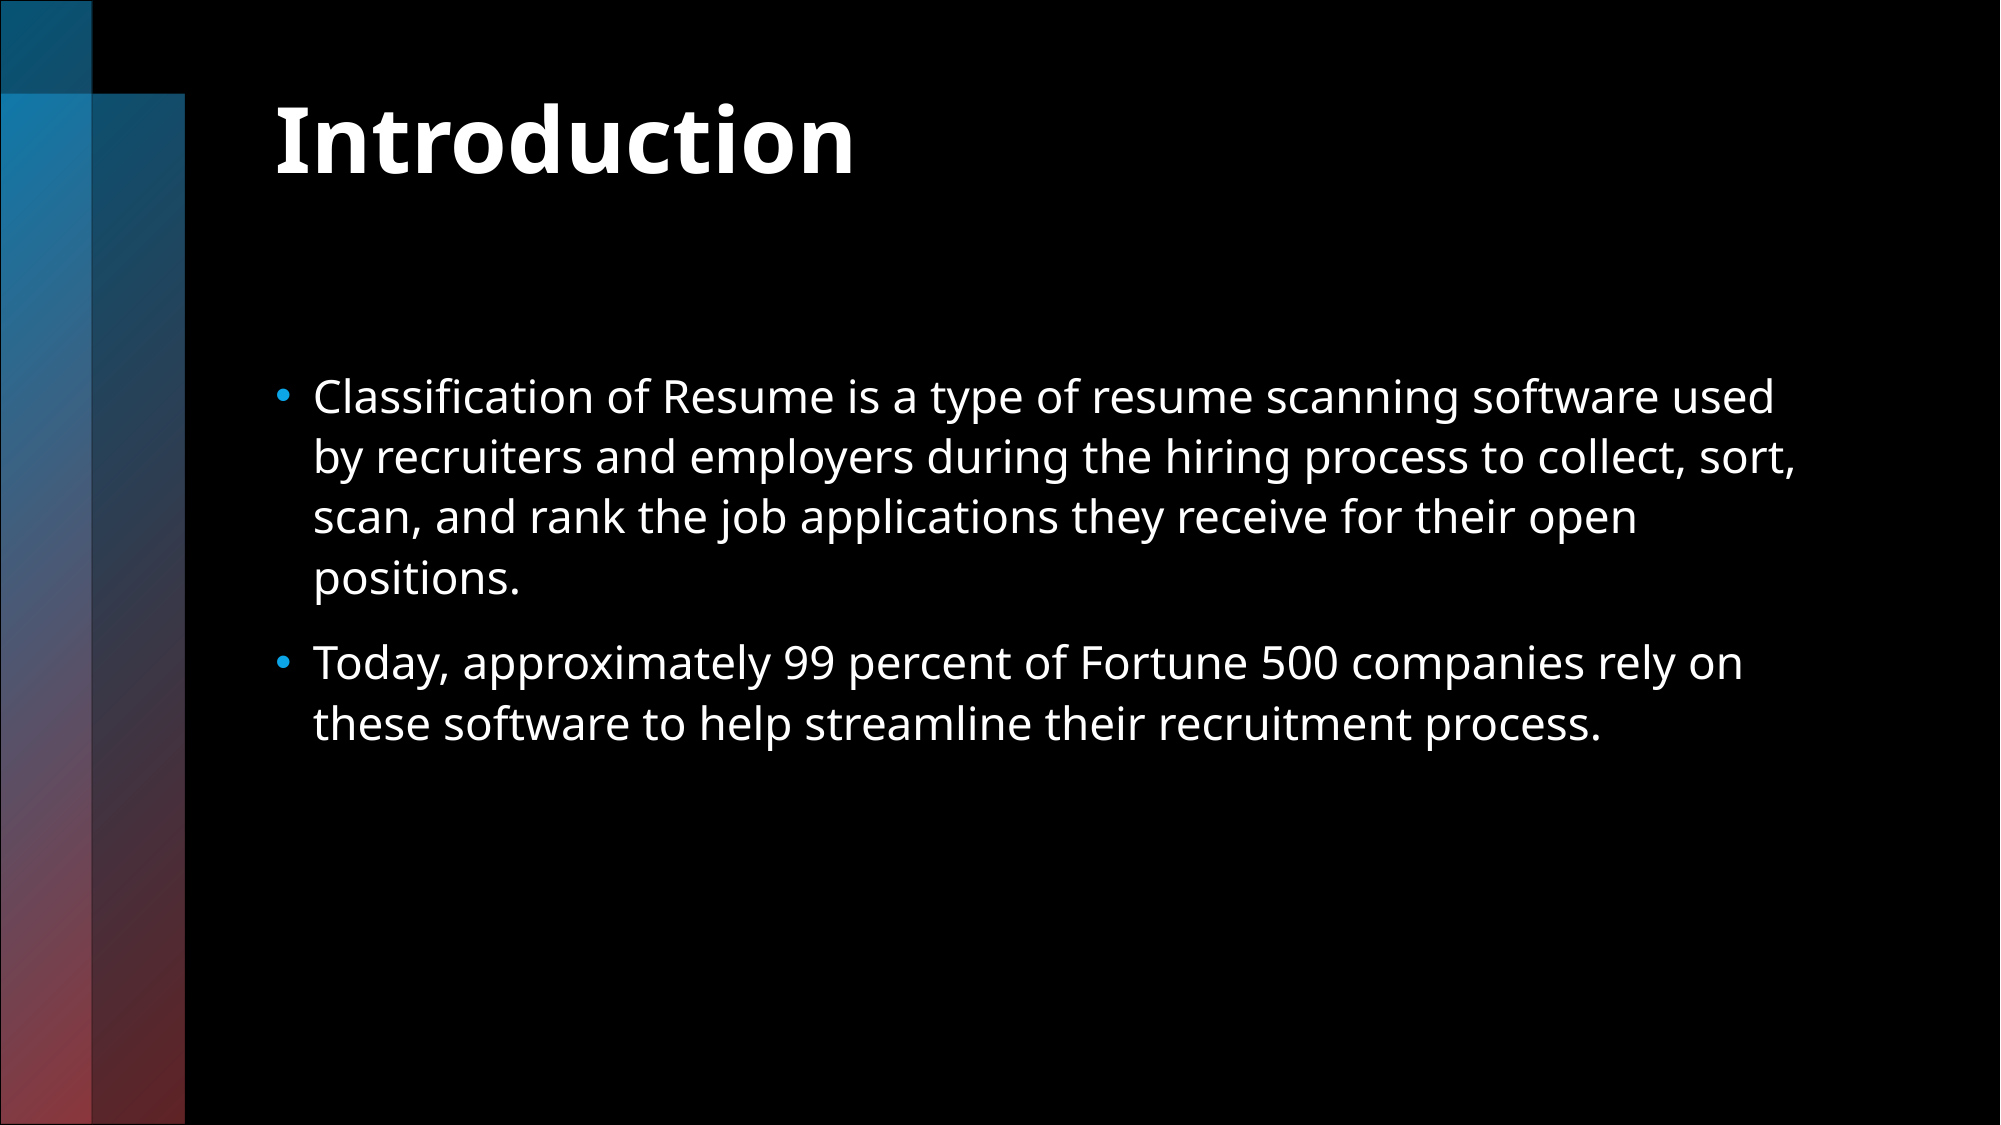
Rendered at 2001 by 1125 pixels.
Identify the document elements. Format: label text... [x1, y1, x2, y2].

title Introduction [260, 74, 1817, 329]
list Classification of Resume is a type of resume scanning software used by recruiters and employers during the hiring process to collect, sort, scan, and rank the job applications they receive for their open positions. Today, approximately 99 percent of Fortune 500 companies rely on these software to help streamline their recruitment process. [260, 354, 1817, 999]
